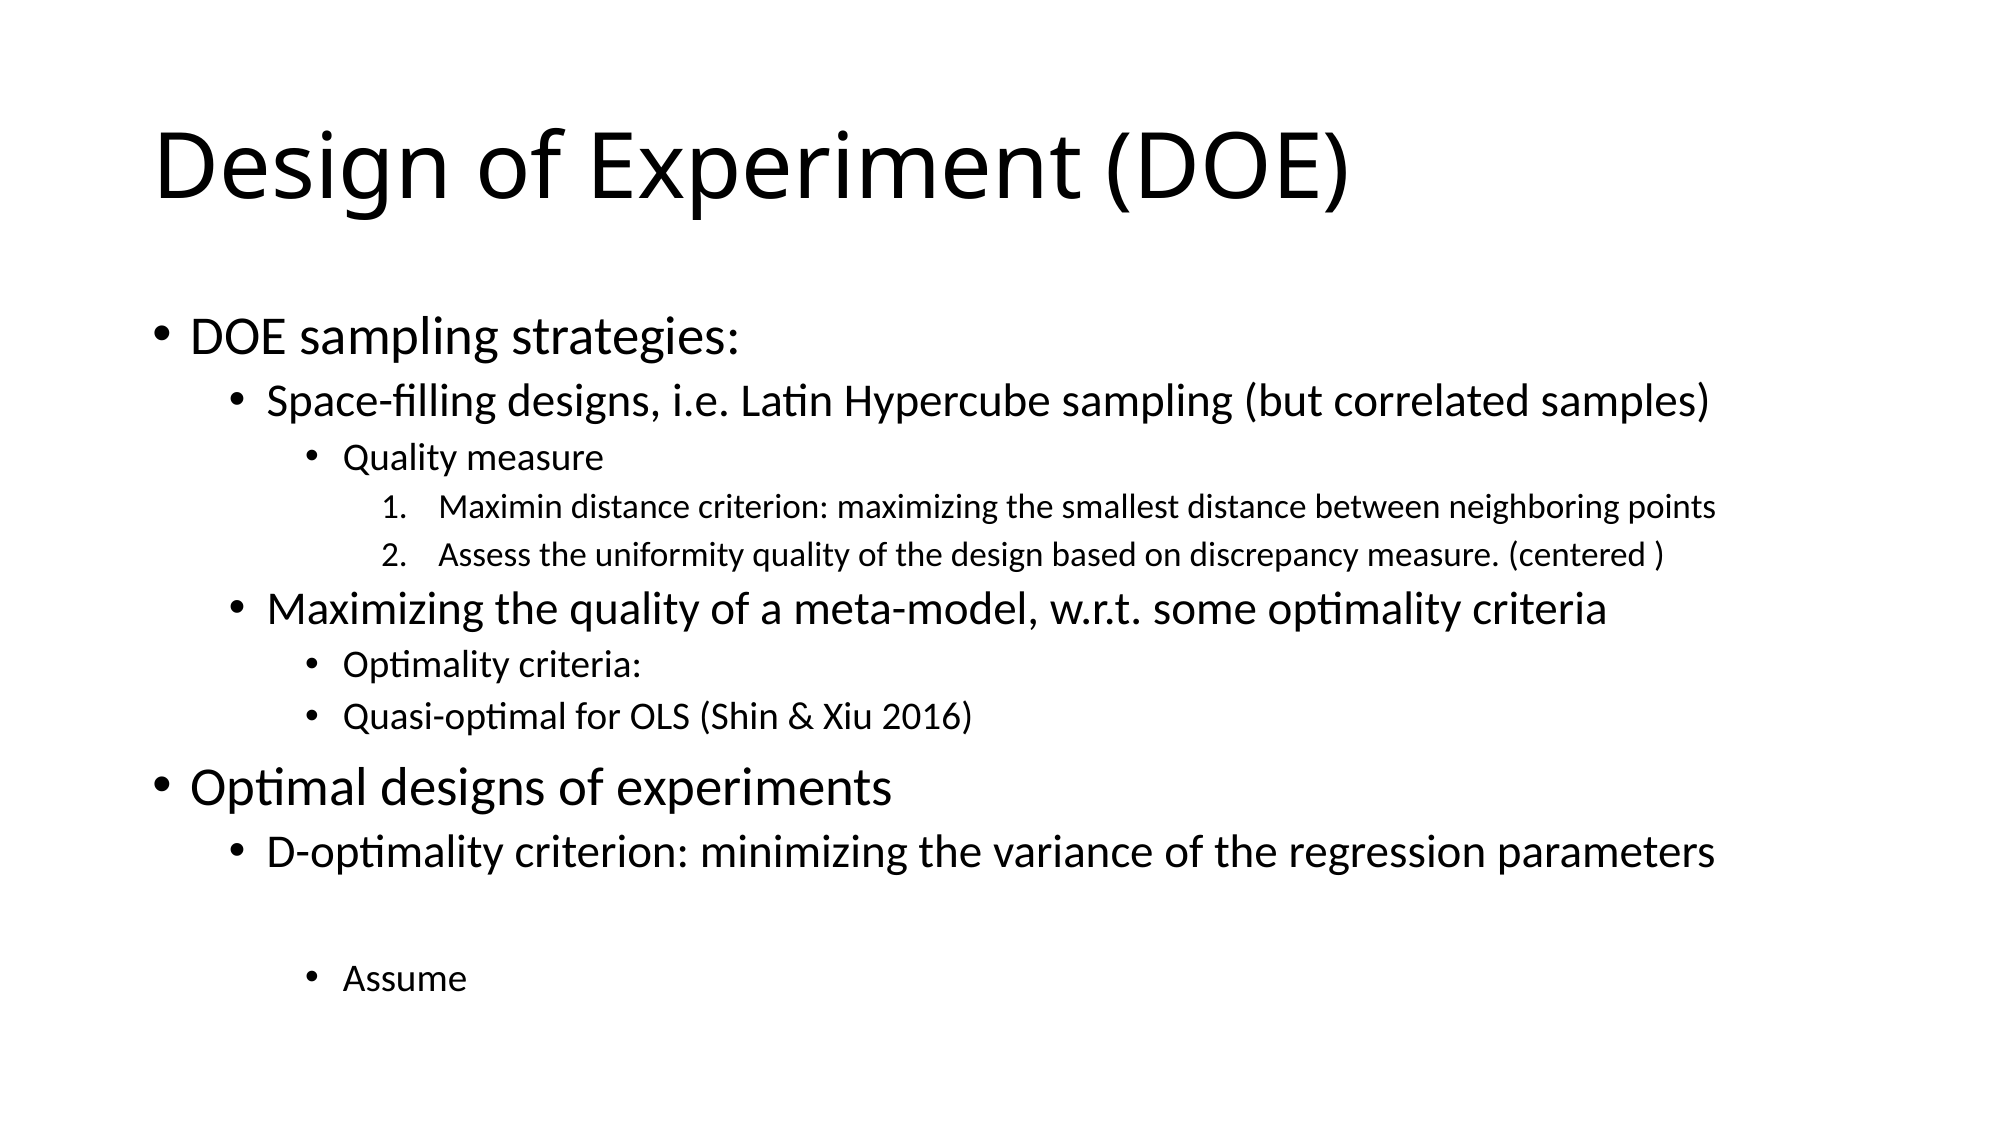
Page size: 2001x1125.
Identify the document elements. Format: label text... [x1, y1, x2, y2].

title Design of Experiment (DOE) [137, 59, 1863, 278]
